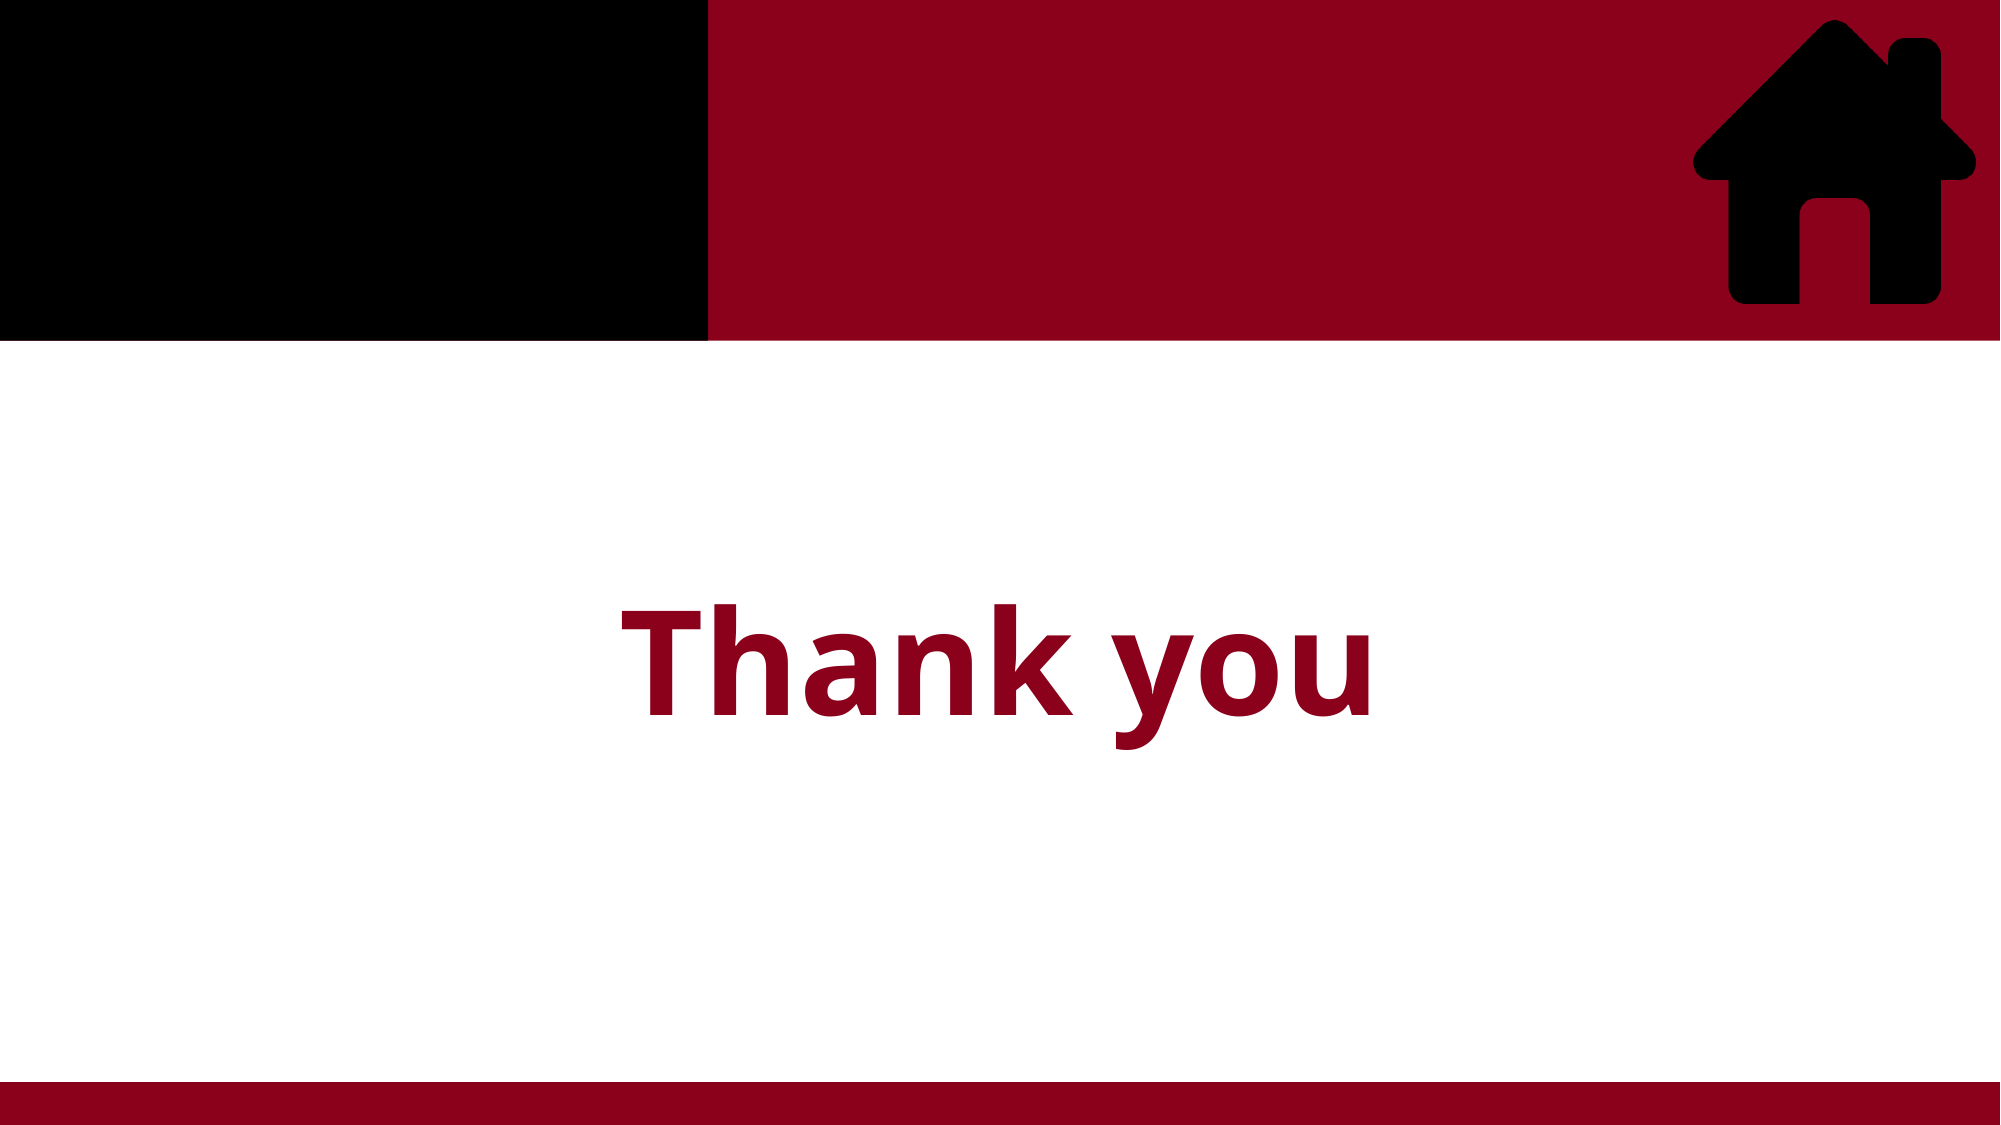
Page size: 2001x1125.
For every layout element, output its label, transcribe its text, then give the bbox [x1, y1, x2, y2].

text_box [0, 0, 2000, 342]
text_box [0, 1081, 2000, 1125]
picture [1692, 20, 1976, 304]
text_box [0, 0, 709, 341]
text_box Thank you [604, 562, 1396, 753]
